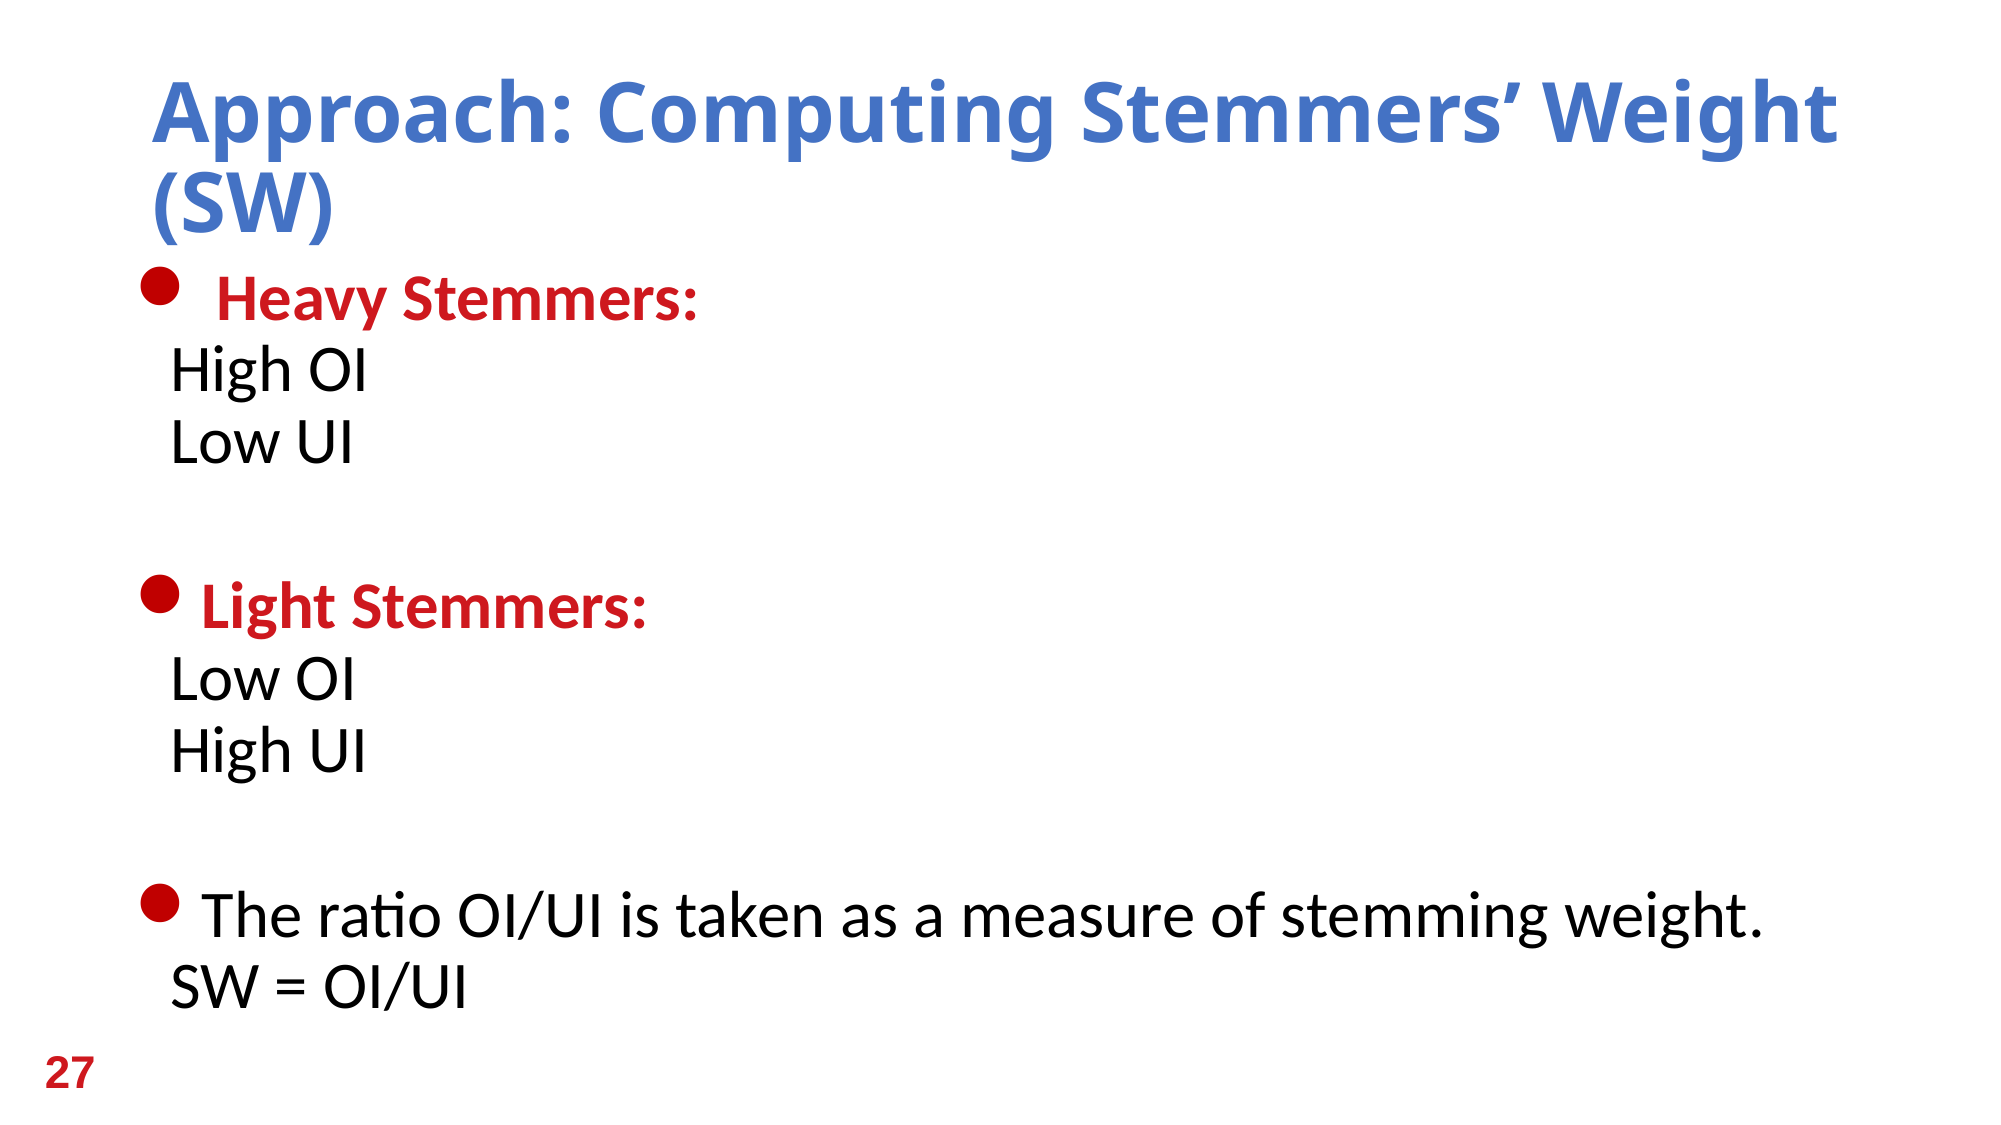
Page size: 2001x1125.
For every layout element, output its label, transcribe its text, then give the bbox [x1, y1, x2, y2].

text_box Heavy Stemmers: High OI Low UI Light Stemmers: Low OI High UI The ratio OI/UI is taken as a measure of stemming weight. SW = OI/UI [120, 254, 1935, 1095]
text_box 27 [29, 1035, 120, 1111]
text_box Approach: Computing Stemmers’ Weight (SW) [137, 45, 1863, 254]
